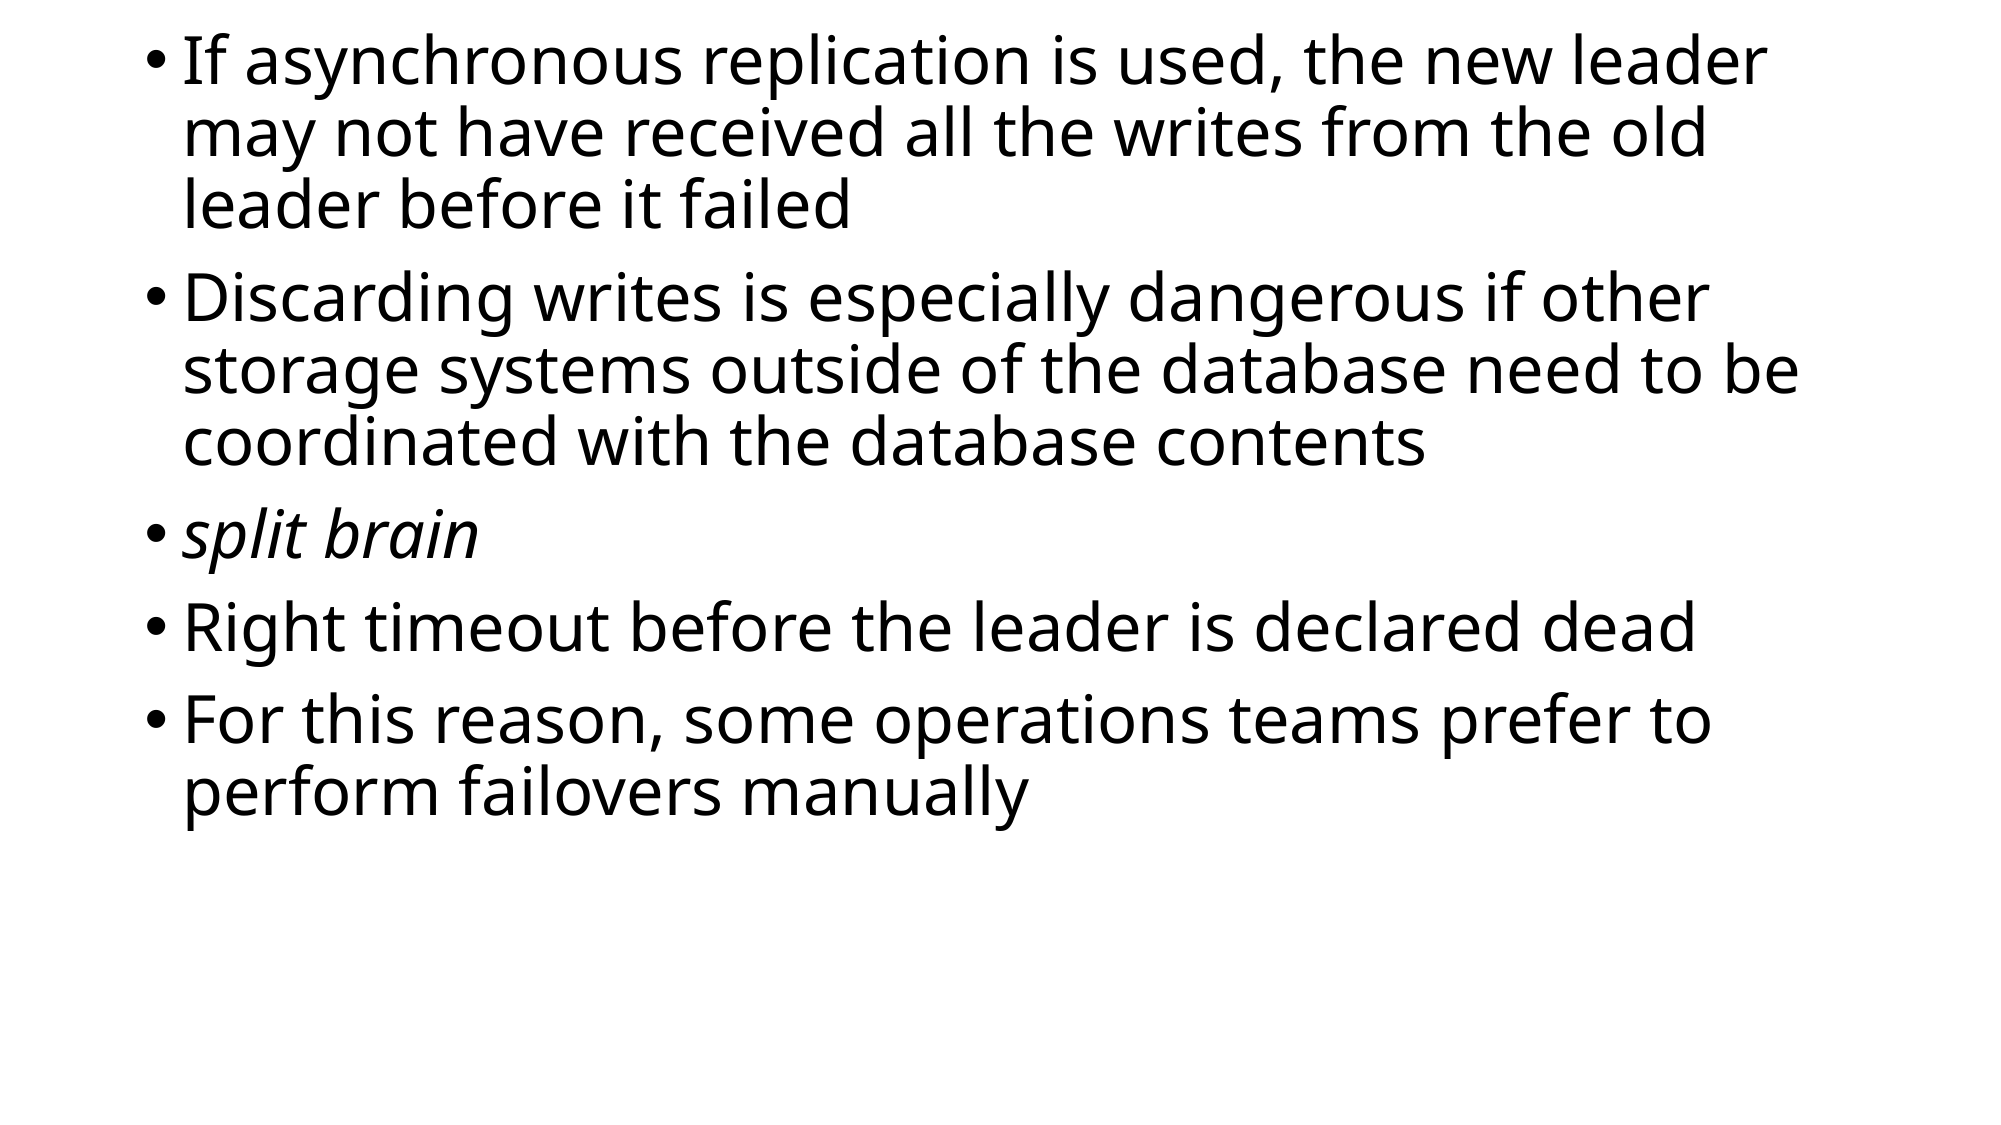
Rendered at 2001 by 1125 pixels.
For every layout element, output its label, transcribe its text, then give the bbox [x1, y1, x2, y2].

list If asynchronous replication is used, the new leader may not have received all the writes from the old leader before it failed Discarding writes is especially dangerous if other storage systems outside of the database need to be coordinated with the database contents split brain Right timeout before the leader is declared dead For this reason, some operations teams prefer to perform failovers manually [129, 18, 1863, 1014]
